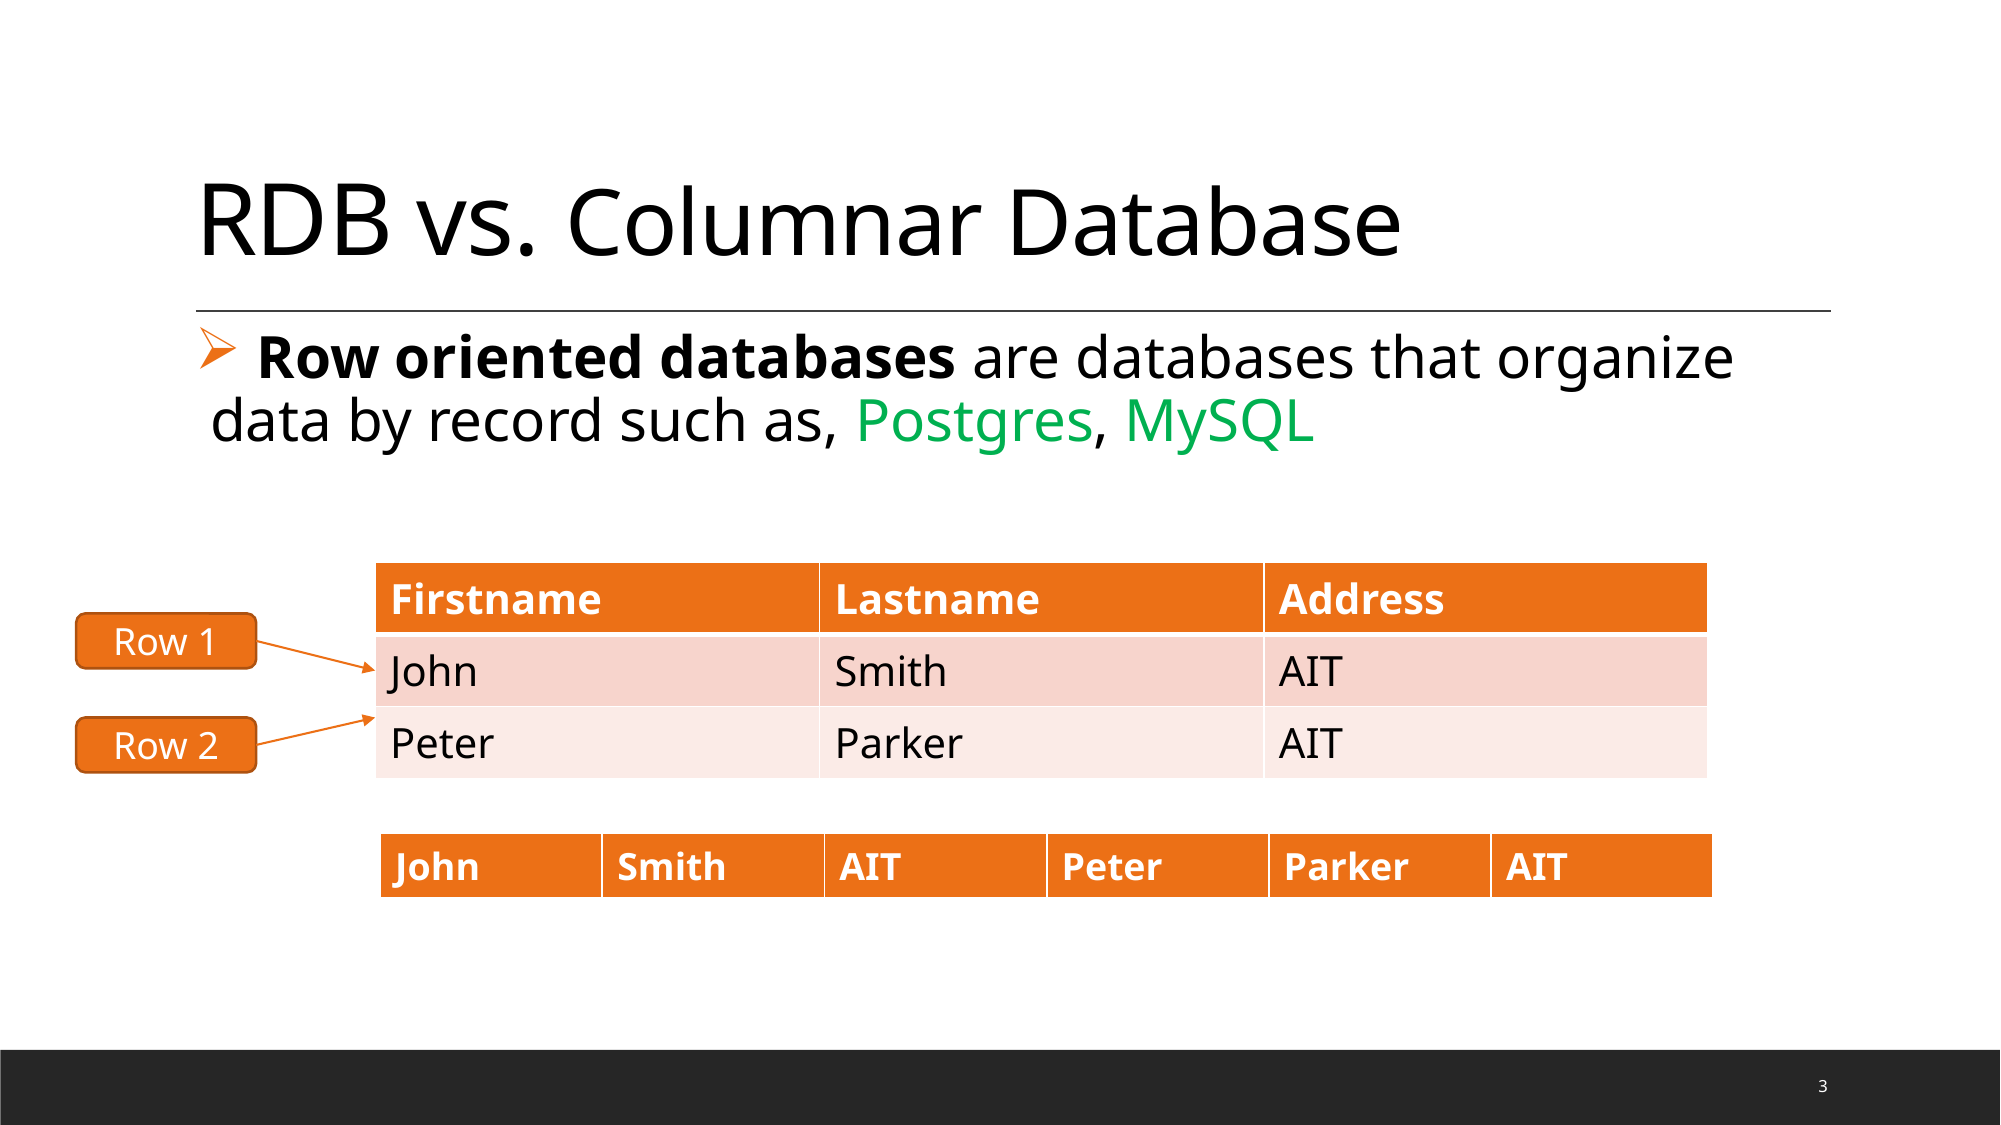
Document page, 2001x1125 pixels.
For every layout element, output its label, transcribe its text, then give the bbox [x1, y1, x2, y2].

text_box Row oriented databases are databases that organize data by record such as, Postgres, MySQL [180, 320, 1820, 535]
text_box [255, 716, 376, 746]
table_cell AIT [1265, 637, 1707, 706]
table_header AIT [825, 834, 1046, 897]
table_cell Parker [820, 707, 1263, 778]
table_header John [381, 834, 601, 897]
table_header Peter [1048, 834, 1268, 897]
text_box Row 2 [74, 716, 258, 774]
table_cell Peter [376, 707, 819, 778]
slide_number 3 [1803, 1057, 1932, 1118]
table_header Address [1265, 563, 1707, 632]
table_cell Smith [820, 637, 1263, 706]
table_header Smith [603, 834, 824, 897]
title RDB vs. Columnar Database [180, 47, 1830, 285]
table_cell AIT [1265, 707, 1707, 778]
table_header AIT [1492, 834, 1712, 897]
table_cell John [376, 637, 819, 706]
table_header Parker [1270, 834, 1490, 897]
table_header Firstname [376, 563, 819, 632]
table_header Lastname [820, 563, 1263, 632]
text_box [255, 640, 376, 661]
text_box Row 1 [74, 612, 258, 670]
